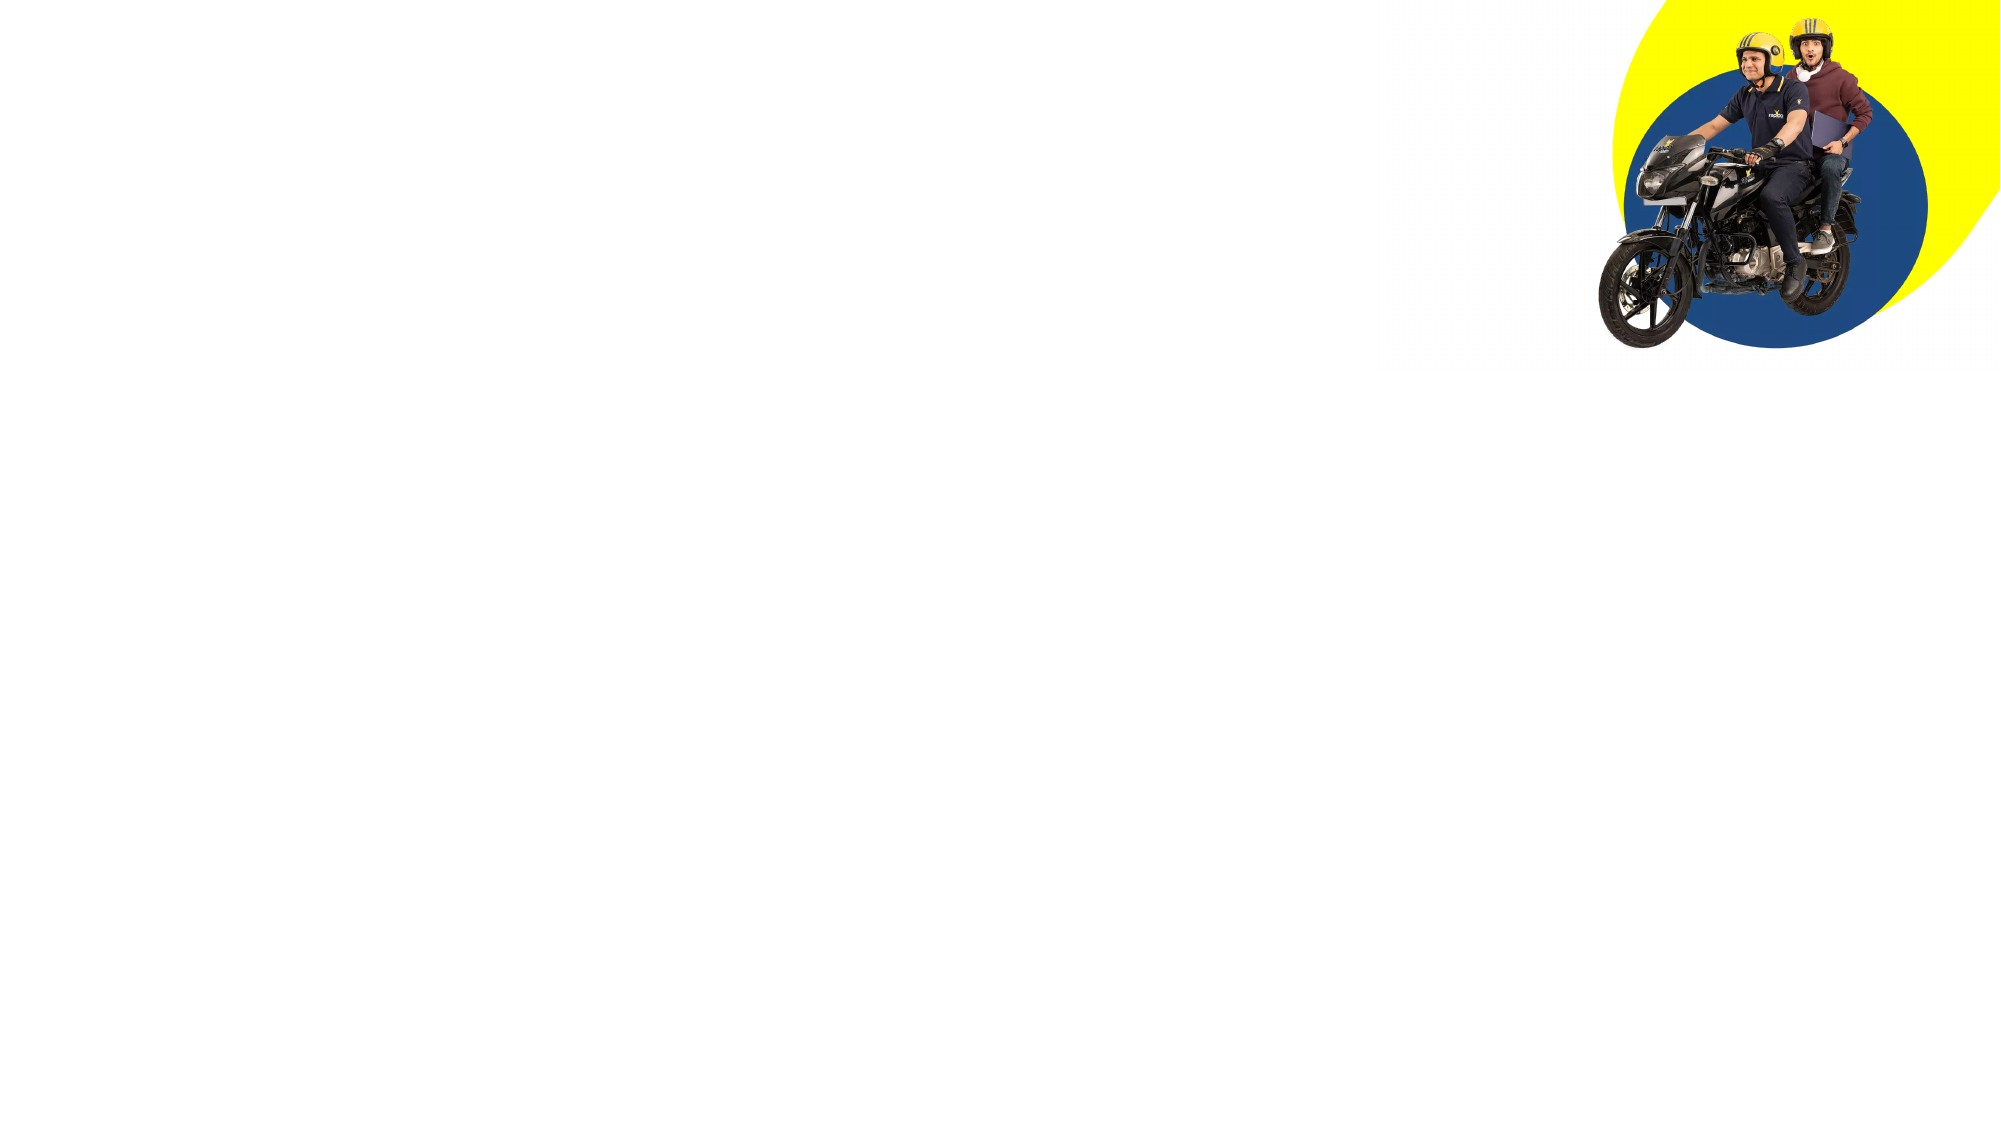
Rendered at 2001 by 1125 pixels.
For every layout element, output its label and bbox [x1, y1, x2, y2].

picture [1378, 0, 2000, 369]
